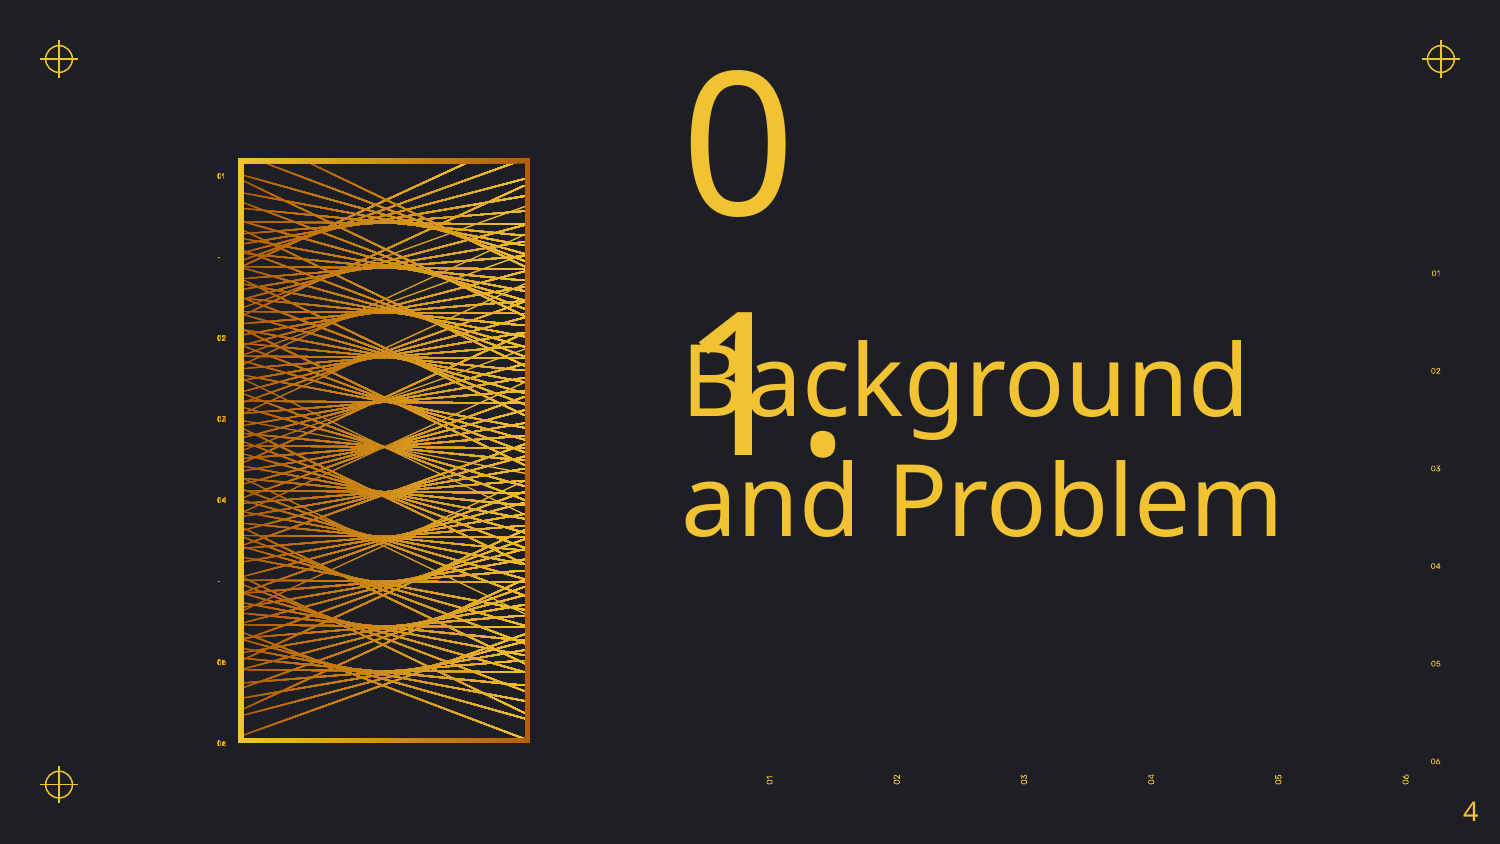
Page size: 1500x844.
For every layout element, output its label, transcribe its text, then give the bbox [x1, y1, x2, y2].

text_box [217, 157, 531, 747]
slide_number ‹#› [1403, 779, 1494, 844]
title 01. [666, 164, 876, 347]
title Background and Problem [666, 374, 1466, 498]
